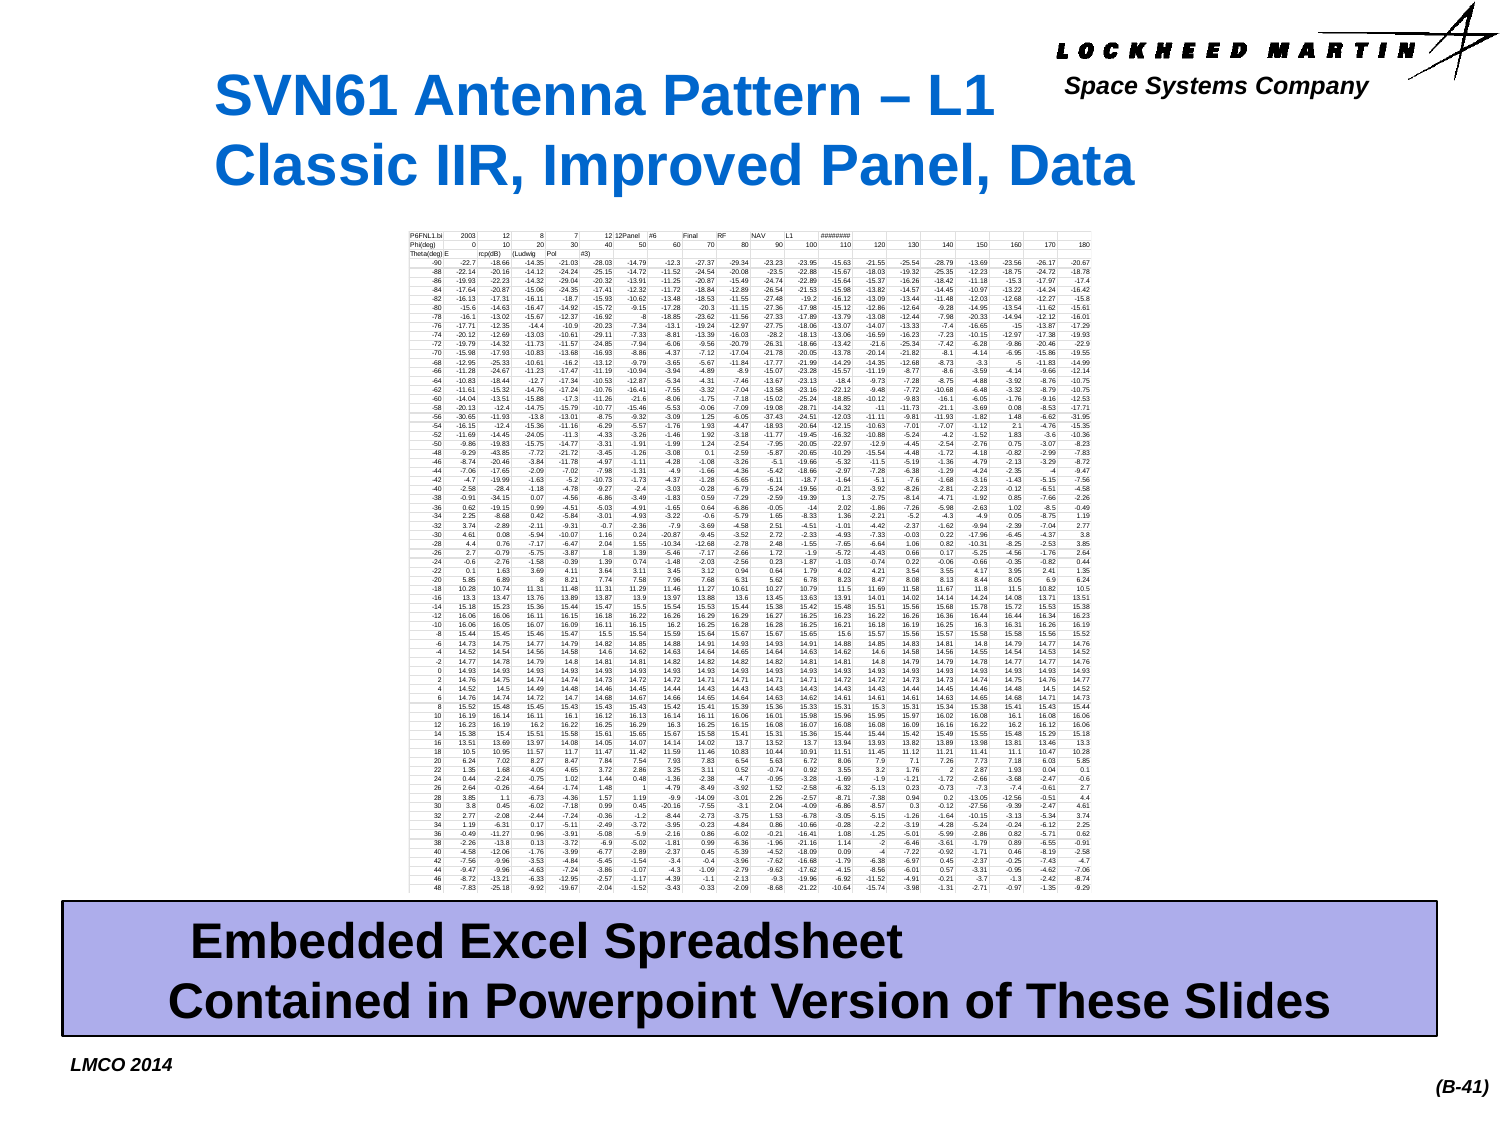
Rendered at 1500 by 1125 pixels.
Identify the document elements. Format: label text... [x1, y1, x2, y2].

picture [1315, 83, 1321, 92]
picture [1050, 0, 1500, 99]
text_box Embedded Excel Spreadsheet Contained in Powerpoint Version of These Slides [62, 901, 1438, 1036]
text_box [408, 230, 1092, 894]
text_box SVN61 Antenna Pattern – L1 Classic IIR, Improved Panel, Data [199, 49, 1163, 205]
